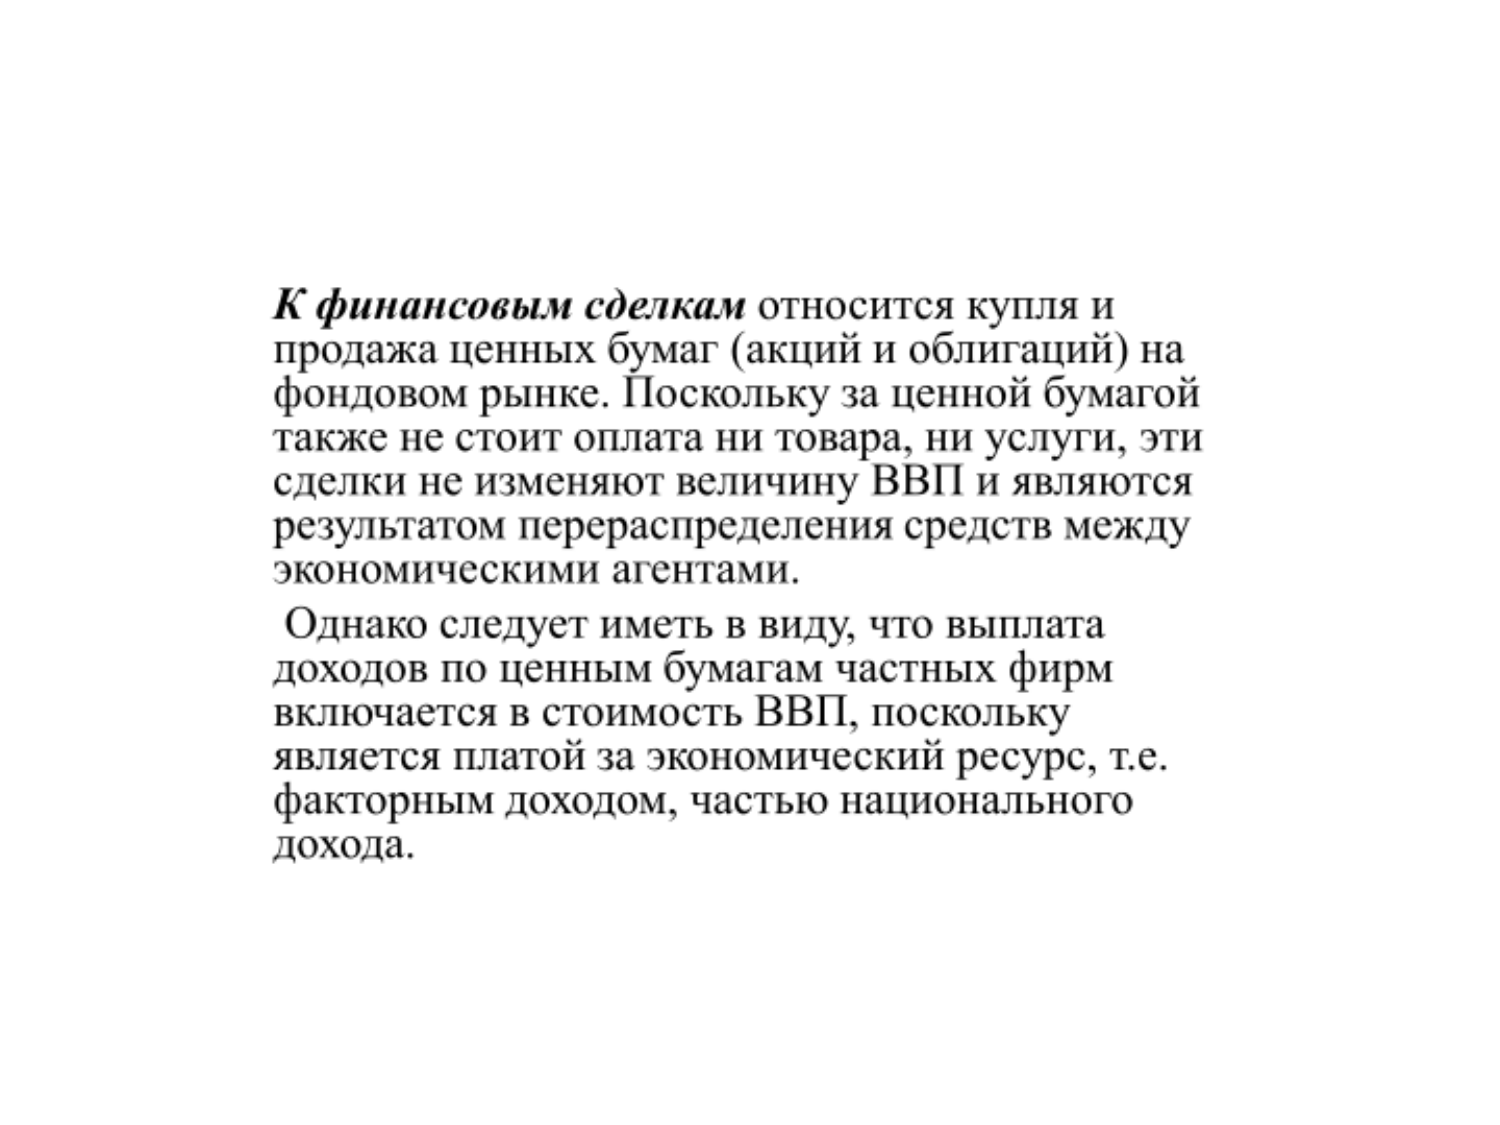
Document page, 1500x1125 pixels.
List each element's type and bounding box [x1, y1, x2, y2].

picture [0, 140, 1500, 985]
